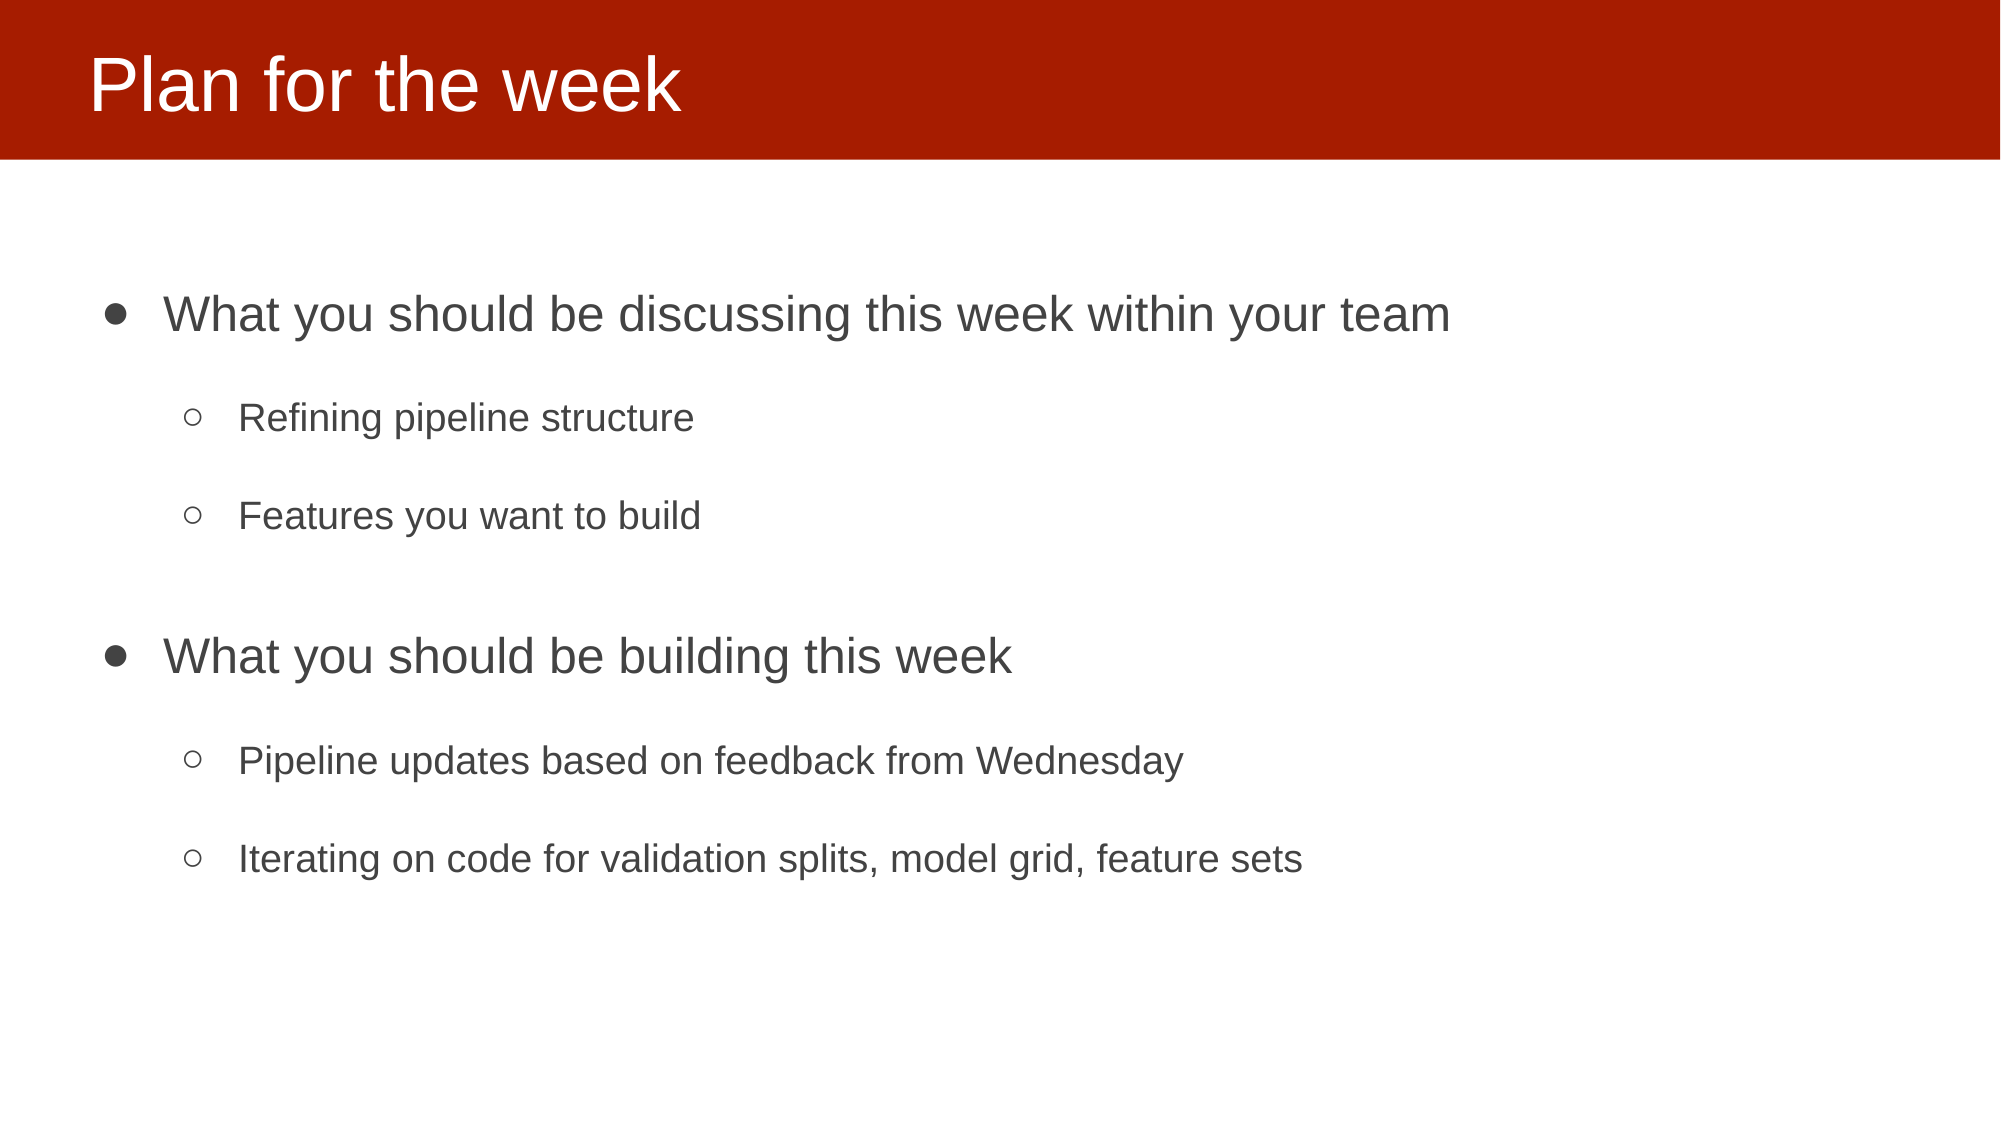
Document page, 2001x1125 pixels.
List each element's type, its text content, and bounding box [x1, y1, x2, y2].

list What you should be discussing this week within your team Refining pipeline structure Features you want to build What you should be building this week Pipeline updates based on feedback from Wednesday Iterating on code for validation splits, model grid, feature sets [68, 252, 1932, 1000]
title Plan for the week [68, 14, 1932, 140]
